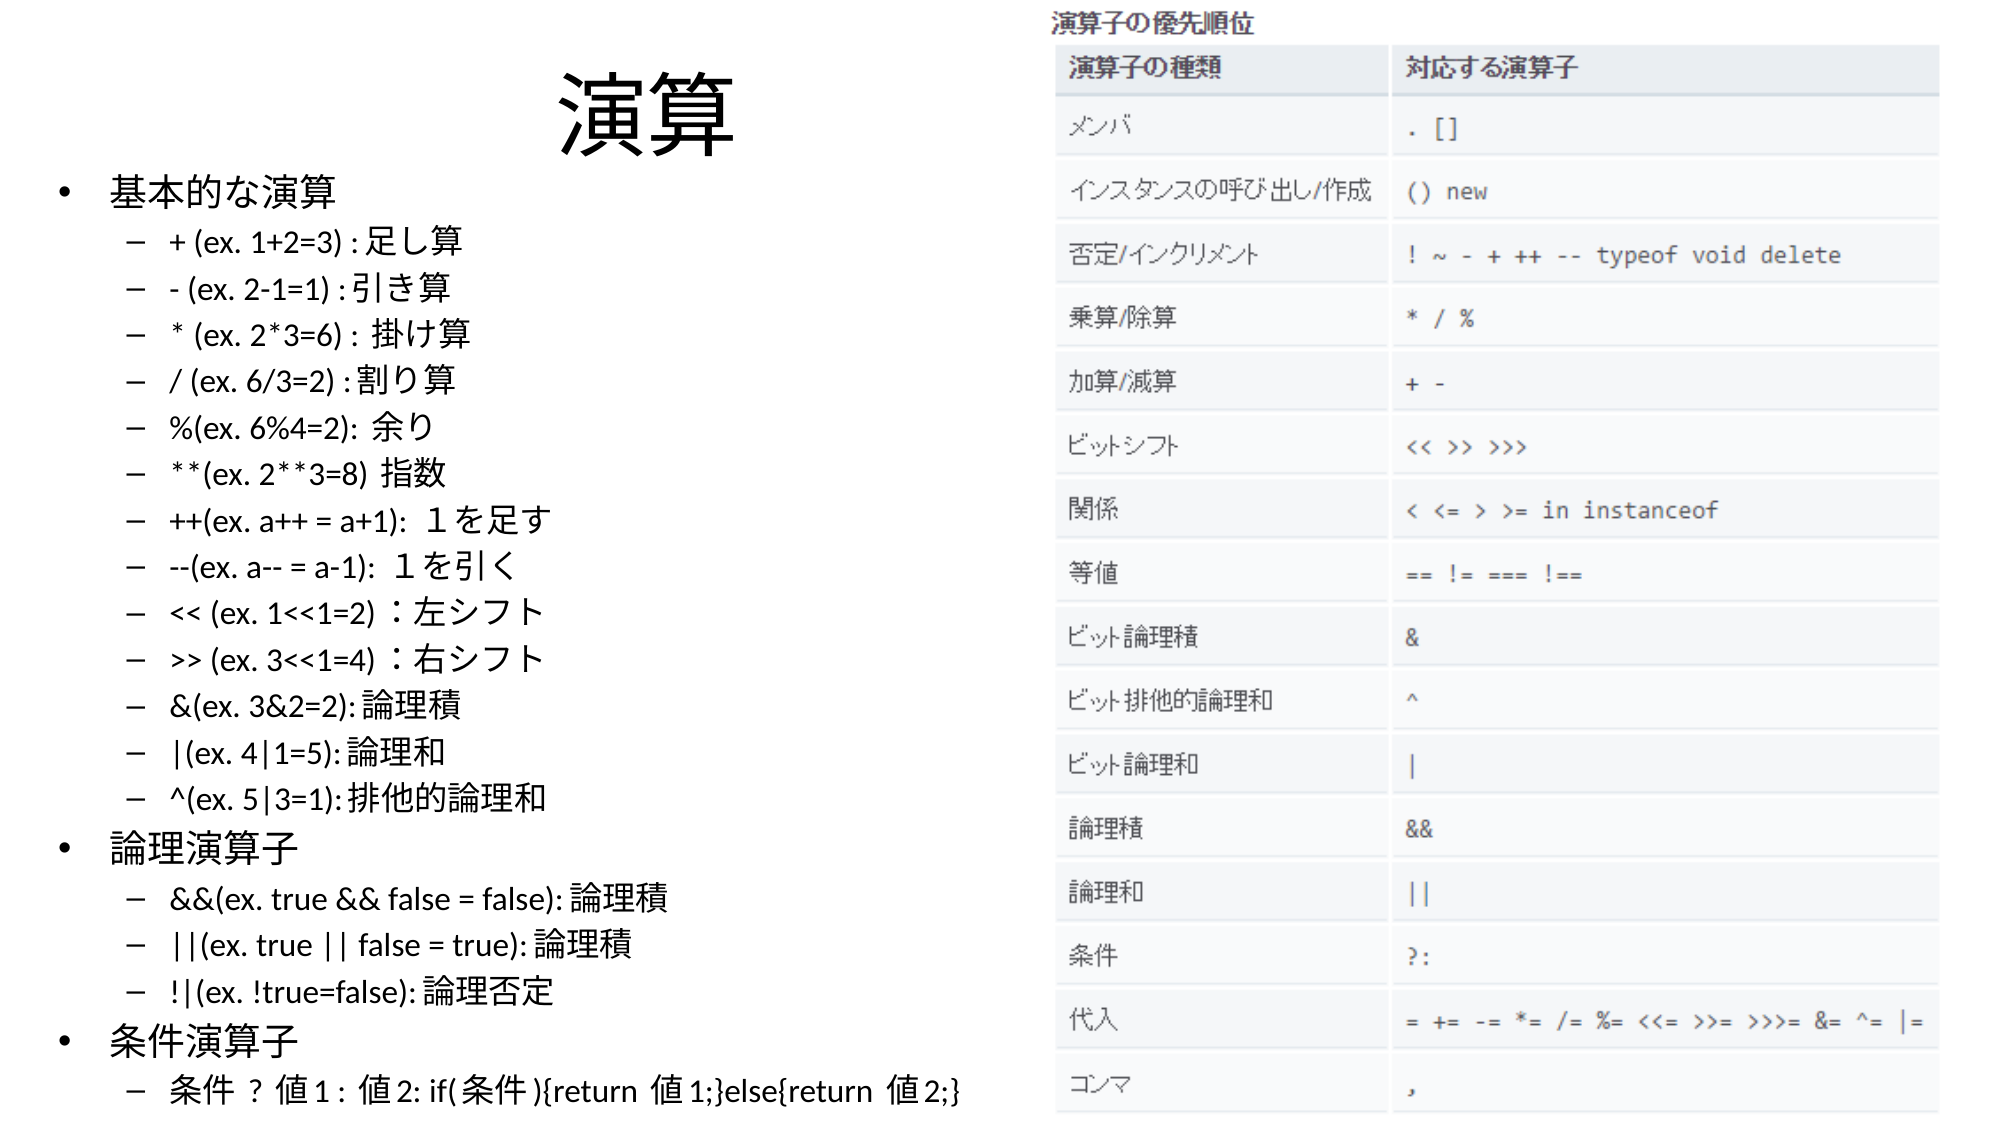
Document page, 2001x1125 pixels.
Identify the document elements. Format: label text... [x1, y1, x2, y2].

title 演算 [102, 19, 1041, 160]
list 基本的な演算 + (ex. 1+2=3) :足し算 - (ex. 2-1=1) :引き算 * (ex. 2*3=6) : 掛け算 / (ex. 6/3=2) :割り算 %(ex. 6%4=2): 余り **(ex. 2**3=8) 指数 ++(ex. a++ = a+1): １を足す --(ex. a-- = a-1): １を引く << (ex. 1<<1=2)：左シフト >> (ex. 3<<1=4)：右シフト &(ex. 3&2=2):論理積 |(ex. 4|1=5):論理和 ^(ex. 5|3=1):排他的論理和 論理演算子 &&(ex. true && false = false):論理積 ||(ex. true || false = true):論理積 !|(ex. !true=false):論理否定 条件演算子 条件 ? 値1 : 値2: if(条件){return 値1;}else{return 値2;} [43, 160, 1041, 1125]
picture [1046, 0, 1954, 1125]
